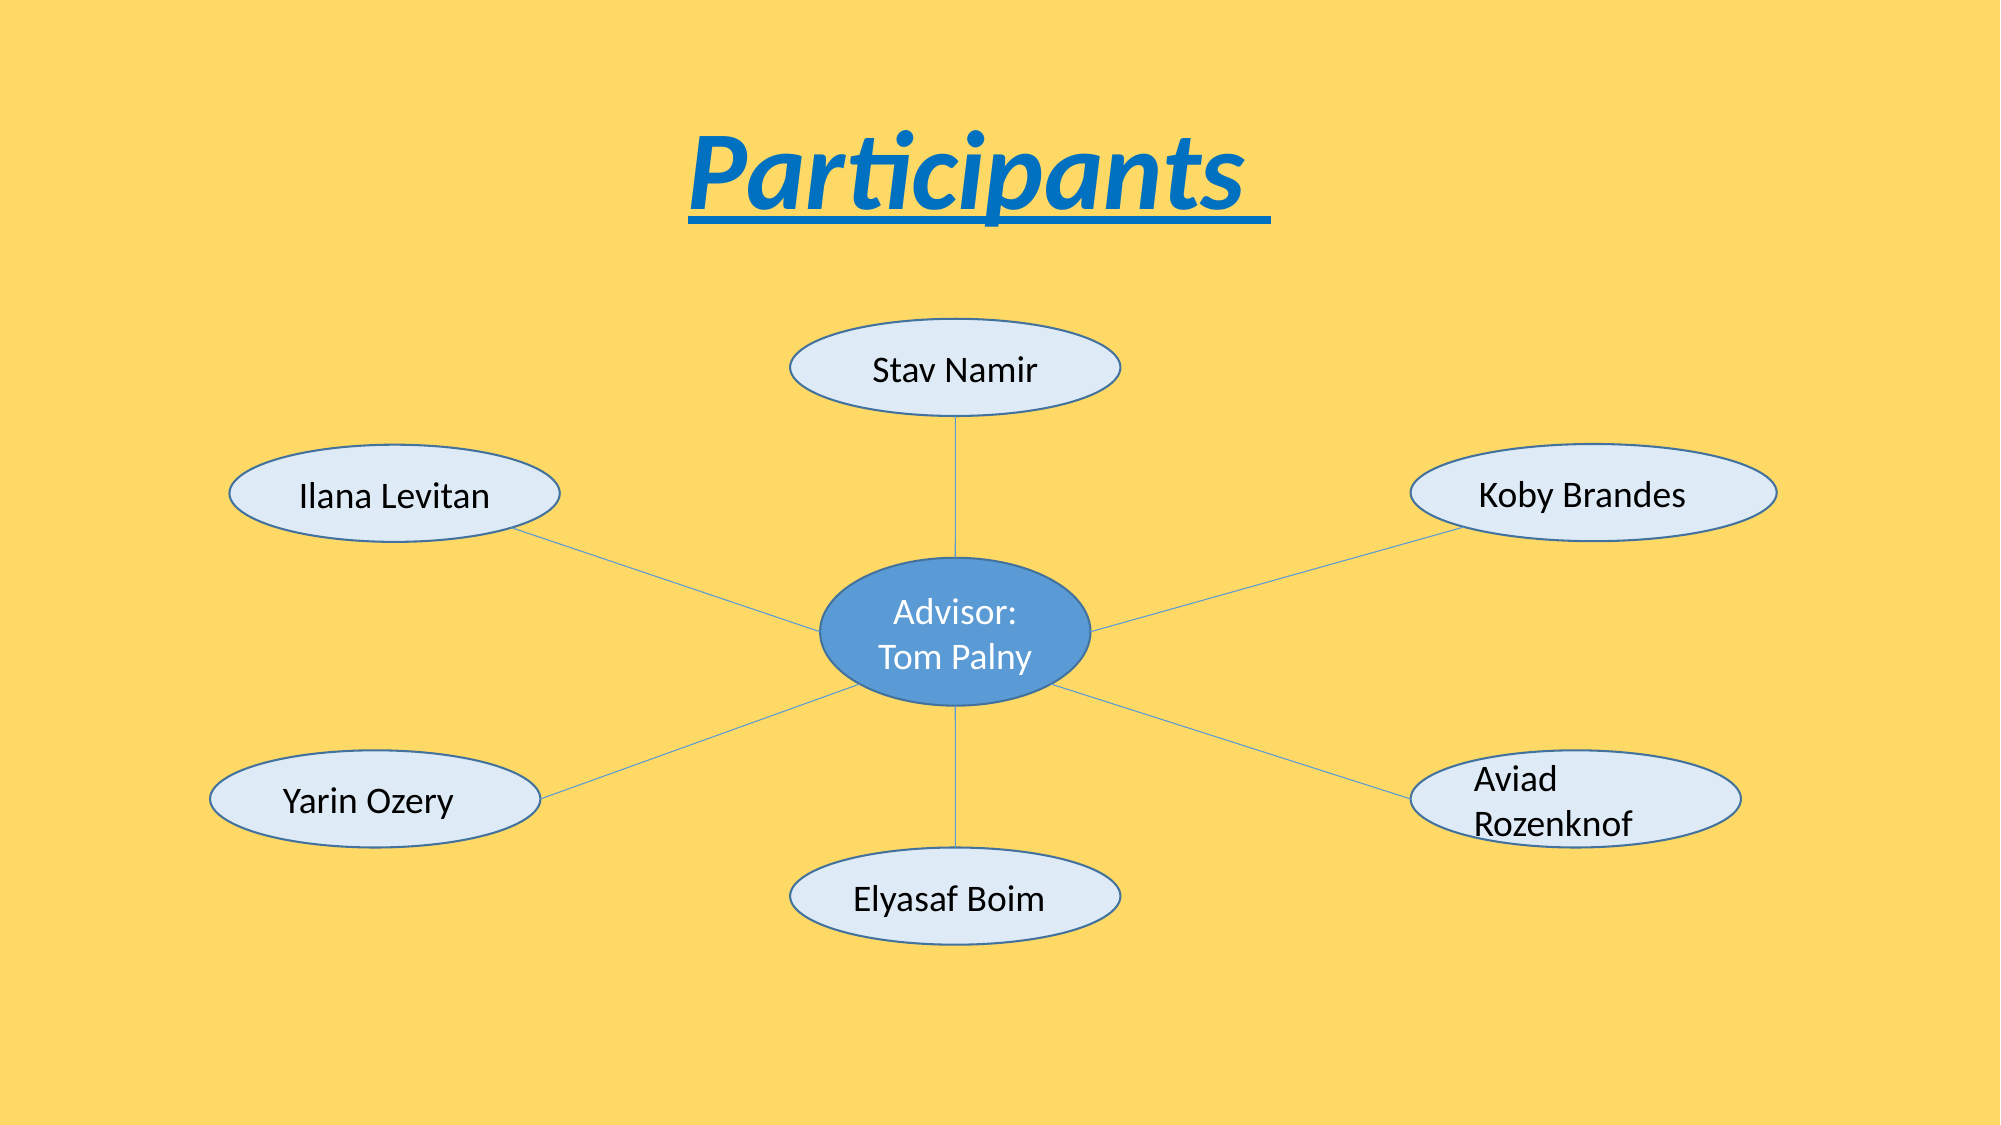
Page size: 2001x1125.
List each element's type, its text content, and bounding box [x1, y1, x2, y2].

text_box Aviad Rozenknof [1409, 749, 1742, 849]
text_box Stav Namir [789, 317, 1122, 418]
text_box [511, 527, 821, 632]
text_box Advisor: Tom Palny [819, 556, 1092, 707]
text_box Yarin Ozery [209, 749, 542, 849]
text_box Elyasaf Boim [789, 846, 1122, 946]
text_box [540, 684, 860, 799]
text_box Koby Brandes [1409, 442, 1778, 543]
title Participants [229, 42, 1730, 242]
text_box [1090, 526, 1465, 632]
text_box Ilana Levitan [228, 443, 561, 543]
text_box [1050, 684, 1411, 799]
